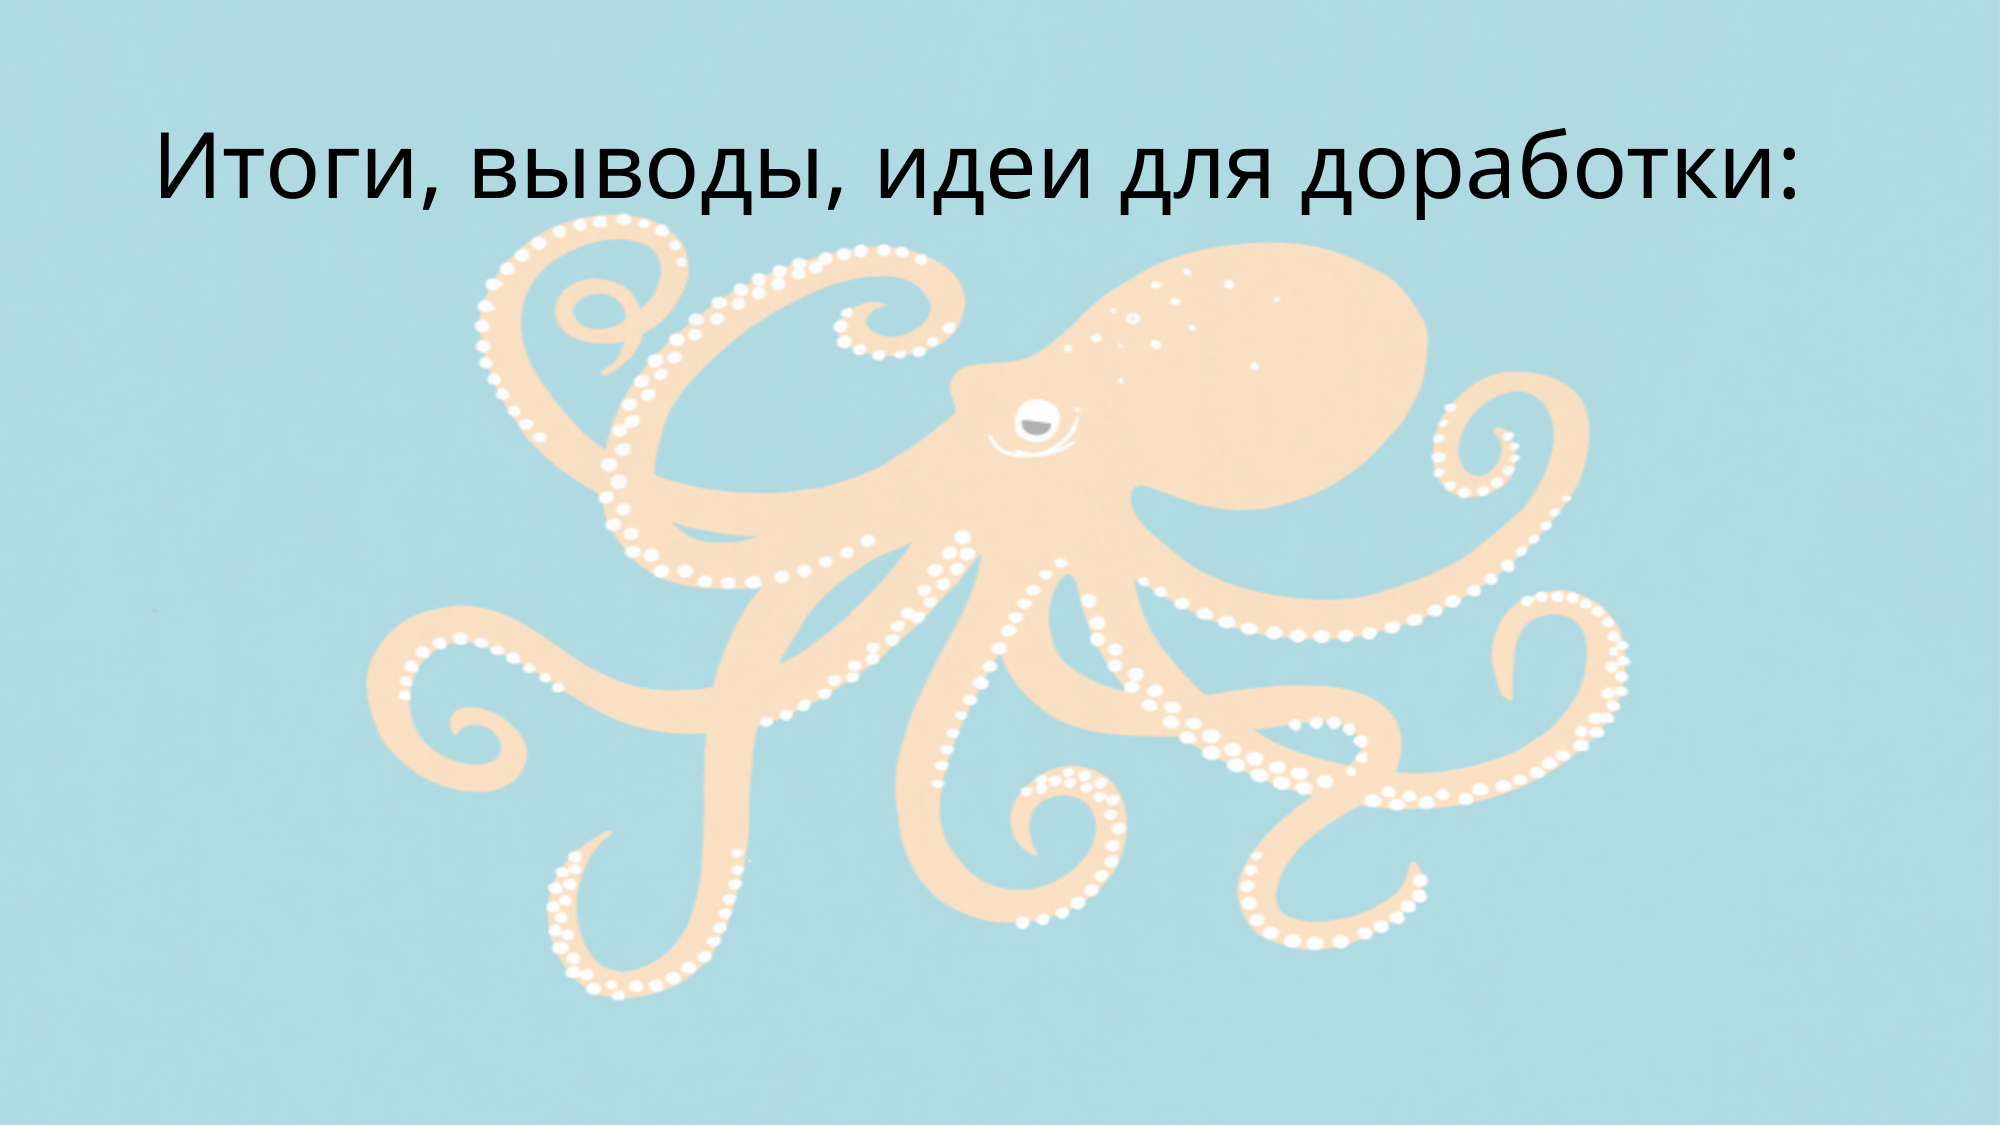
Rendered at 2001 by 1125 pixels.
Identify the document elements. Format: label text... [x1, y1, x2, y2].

title Итоги, выводы, идеи для доработки: [137, 59, 1863, 278]
